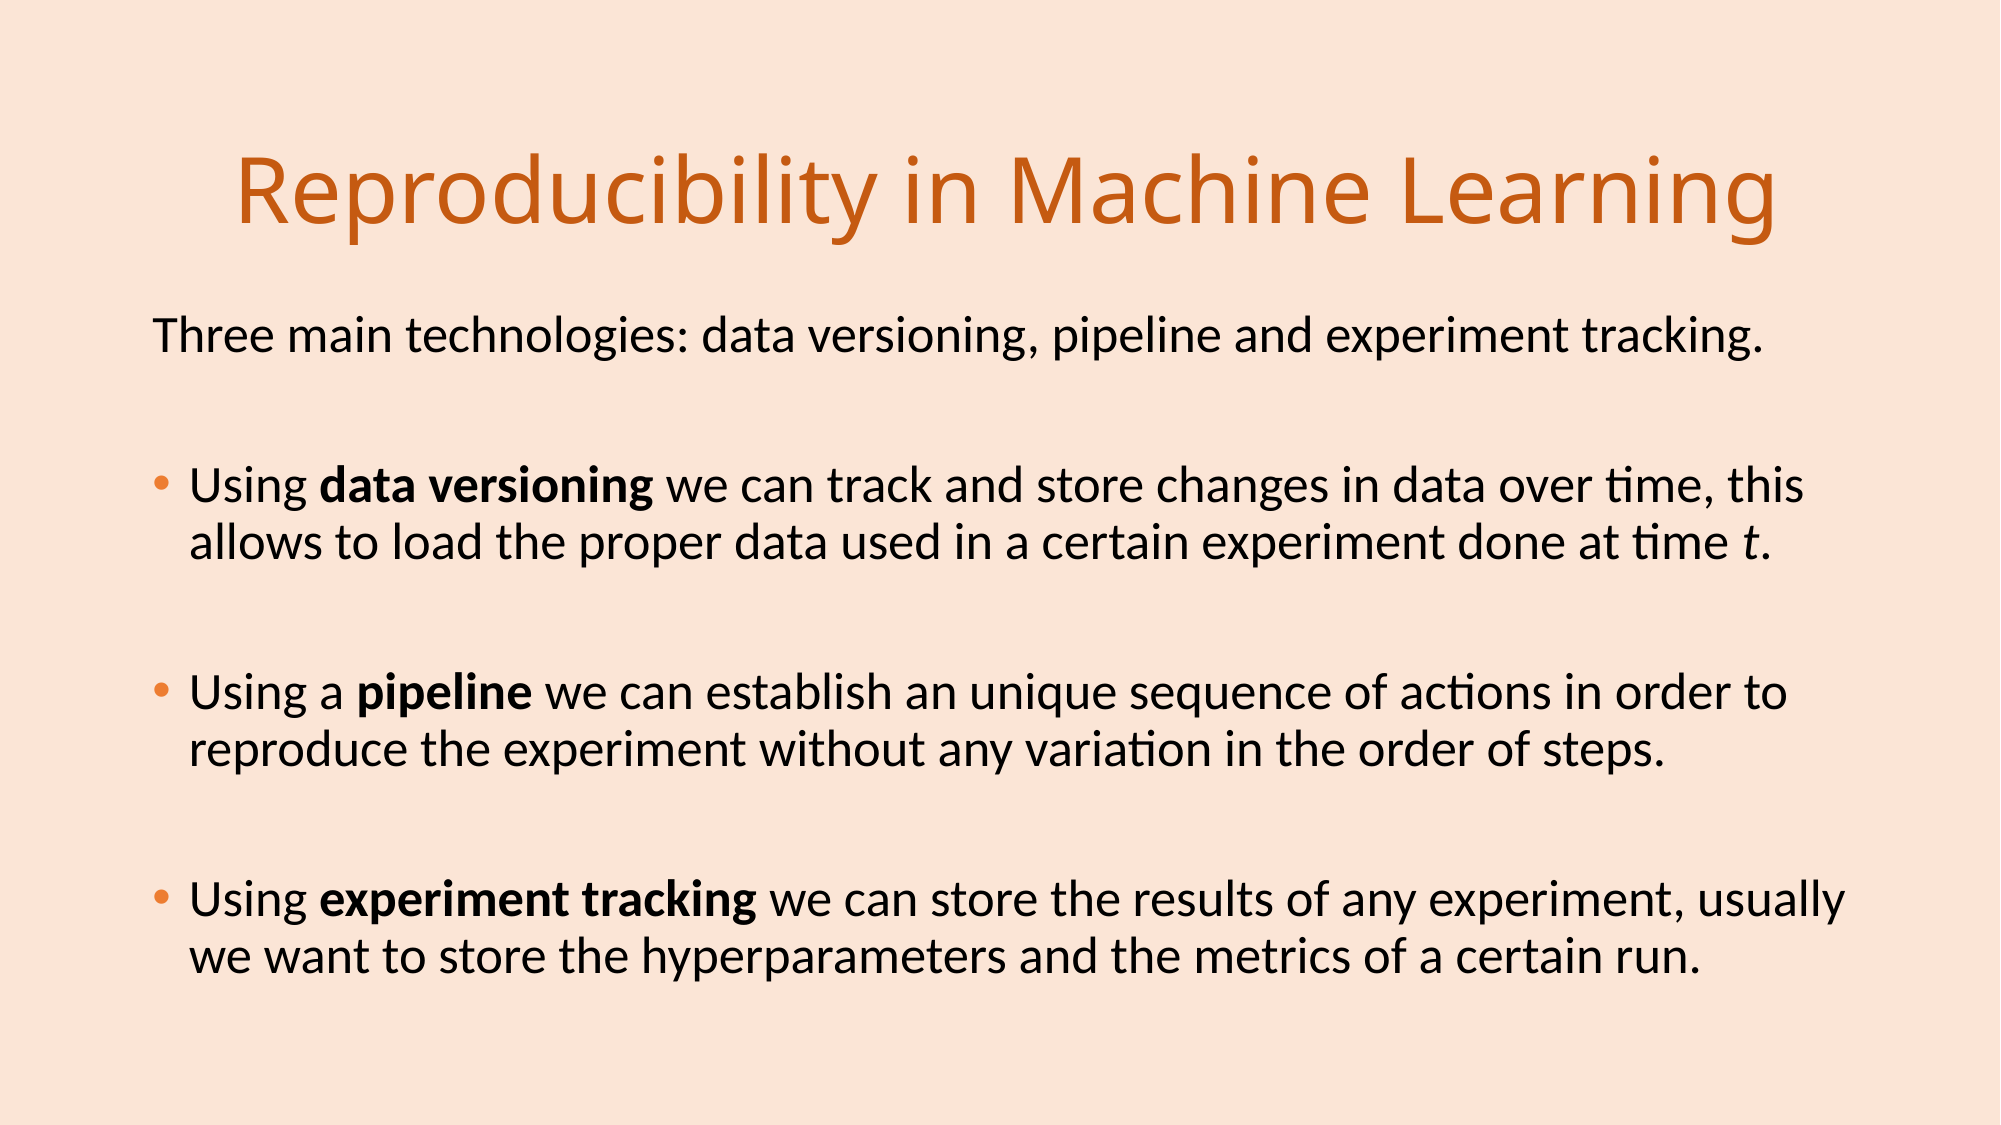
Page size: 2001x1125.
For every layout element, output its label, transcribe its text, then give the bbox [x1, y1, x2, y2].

title Reproducibility in Machine Learning [153, 85, 1863, 299]
list Three main technologies: data versioning, pipeline and experiment tracking. Using data versioning we can track and store changes in data over time, this allows to load the proper data used in a certain experiment done at time t. Using a pipeline we can establish an unique sequence of actions in order to reproduce the experiment without any variation in the order of steps. Using experiment tracking we can store the results of any experiment, usually we want to store the hyperparameters and the metrics of a certain run. [137, 299, 1863, 1014]
